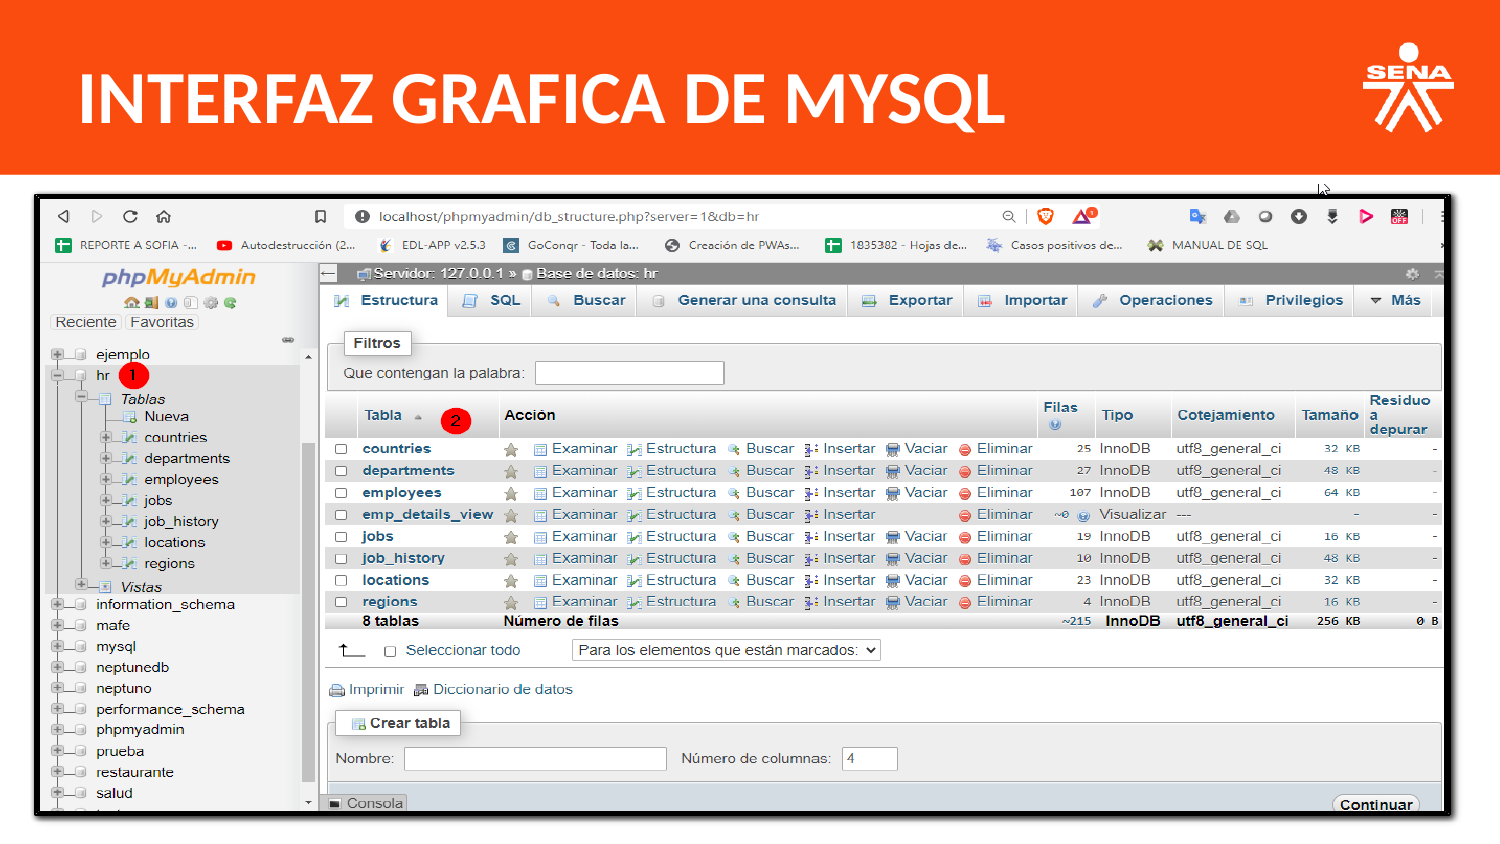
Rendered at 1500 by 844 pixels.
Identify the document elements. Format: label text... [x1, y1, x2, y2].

picture [0, 0, 1500, 844]
text_box INTERFAZ GRAFICA DE MYSQL [62, 40, 1357, 147]
